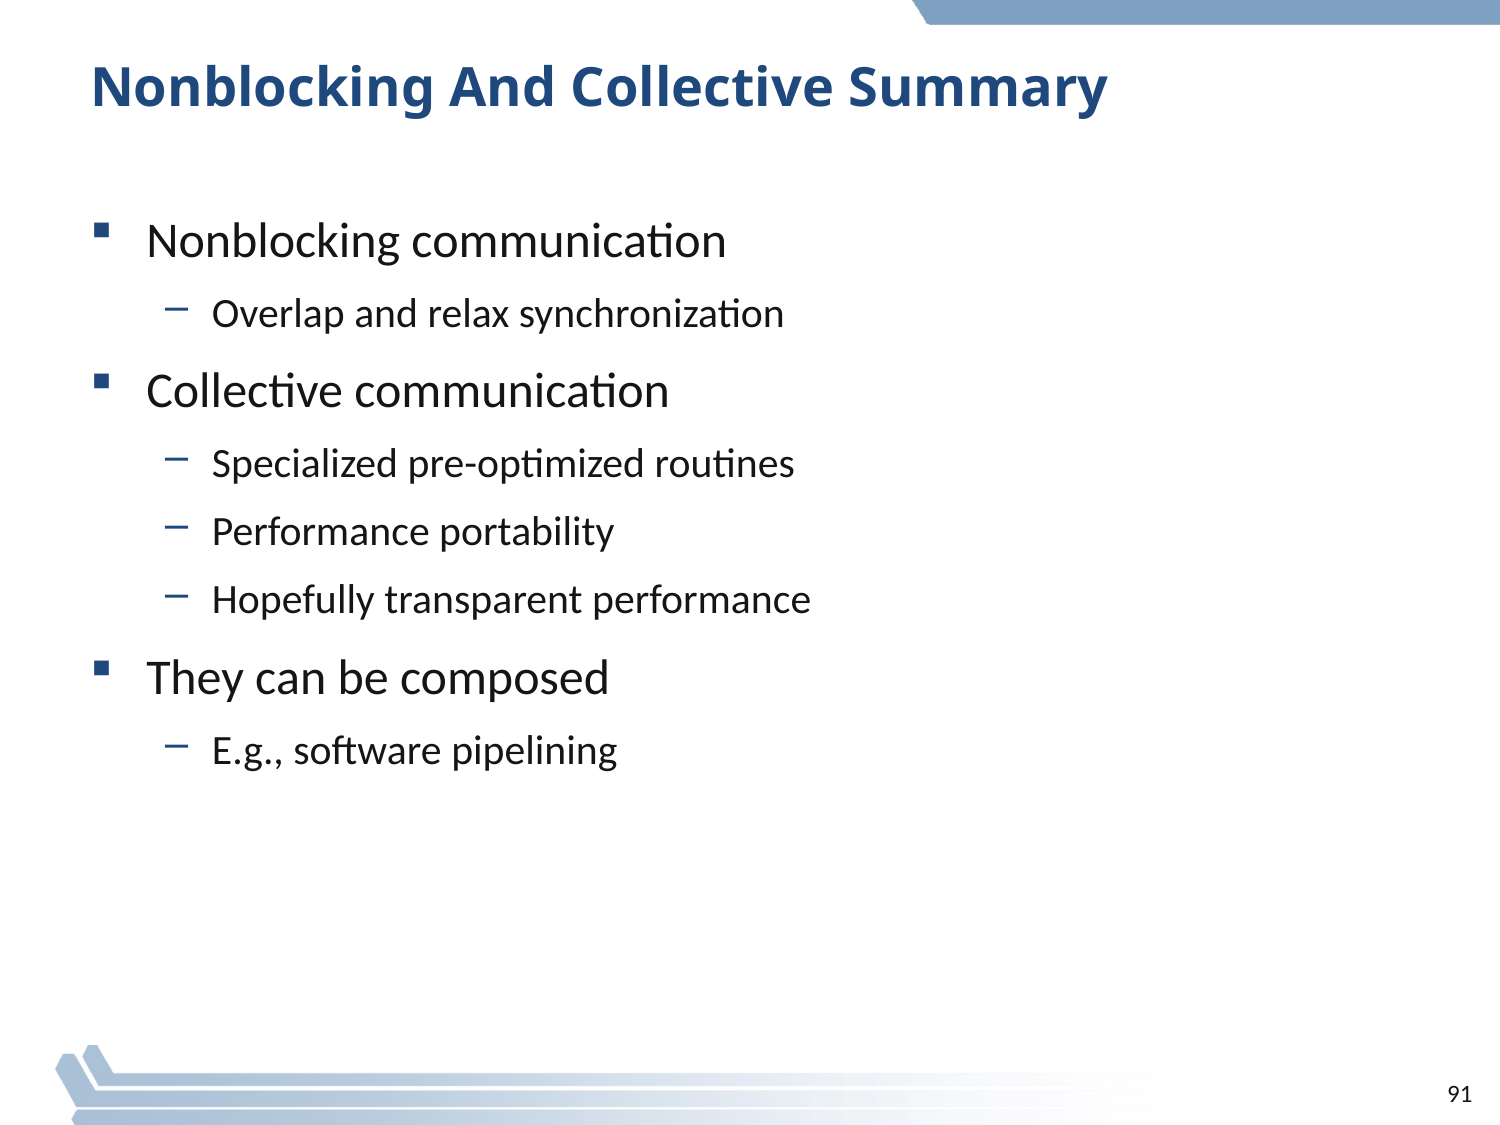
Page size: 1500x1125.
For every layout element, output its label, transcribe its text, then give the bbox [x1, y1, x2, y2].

picture [0, 1037, 1500, 1125]
picture [0, 0, 1500, 26]
slide_number 91 [1325, 1072, 1488, 1113]
list Nonblocking communication Overlap and relax synchronization Collective communication Specialized pre-optimized routines Performance portability Hopefully transparent performance They can be composed E.g., software pipelining [74, 187, 1426, 1038]
title Nonblocking And Collective Summary [74, 44, 1426, 176]
